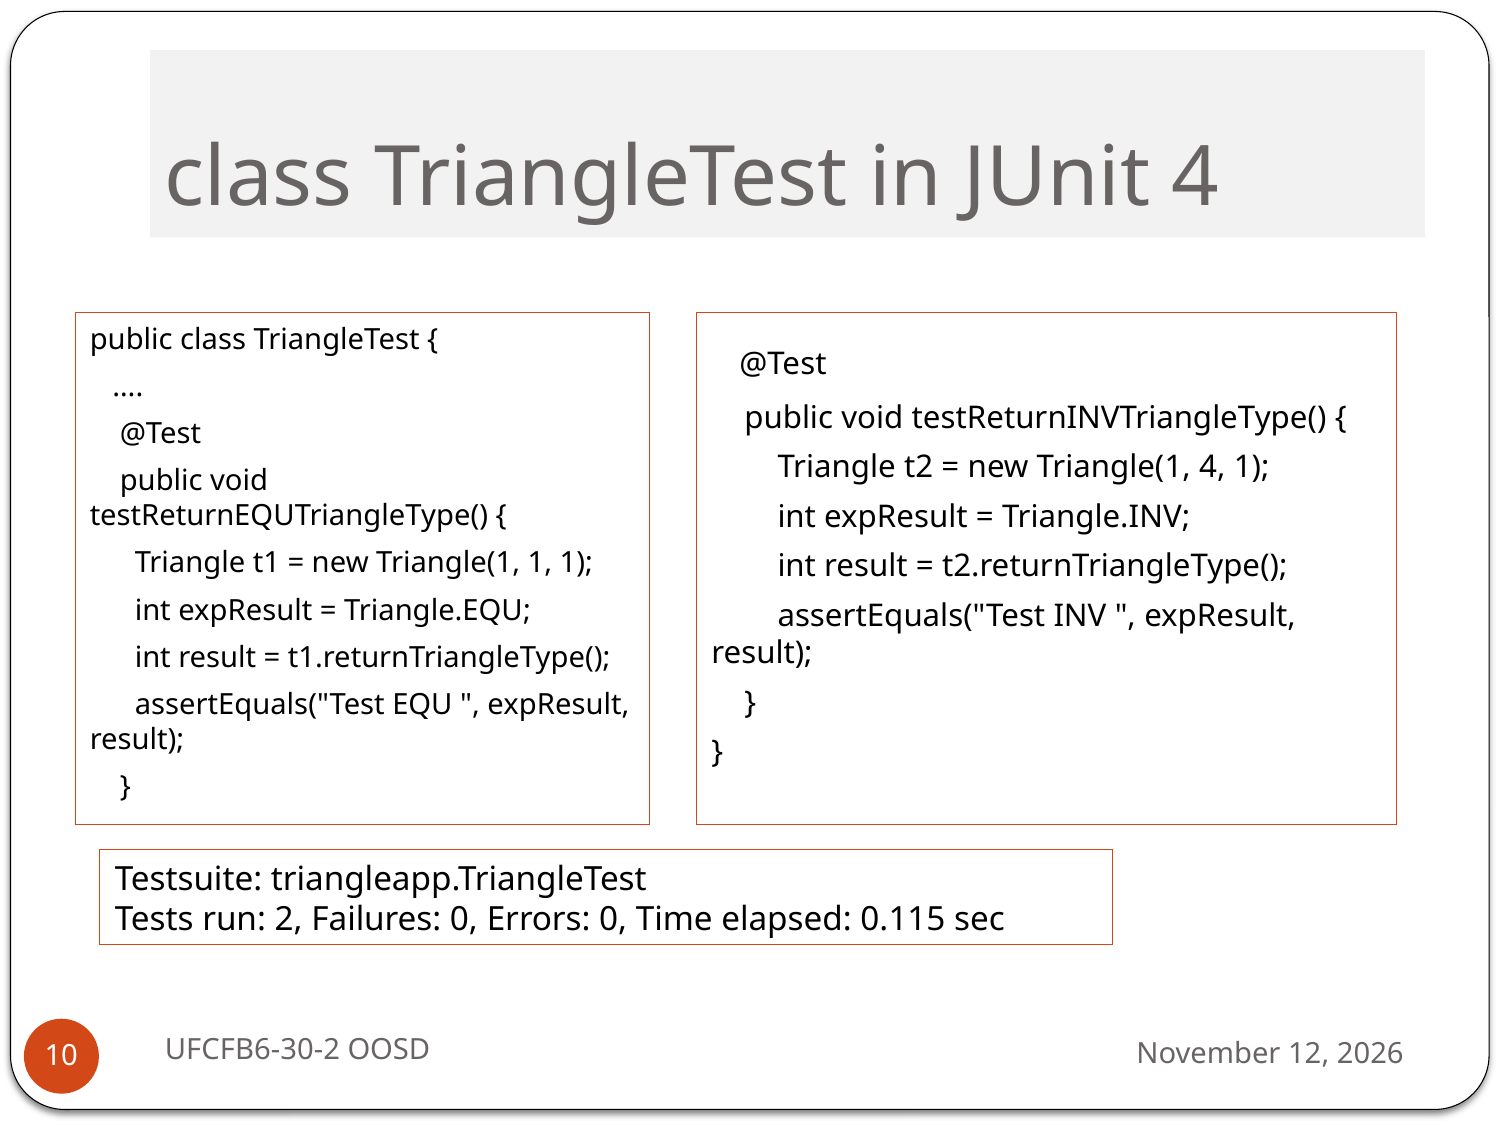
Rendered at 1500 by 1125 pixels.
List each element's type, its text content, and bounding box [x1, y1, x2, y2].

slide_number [1012, 1015, 1419, 1094]
text_box @Test public void testReturnINVTriangleType() { Triangle t2 = new Triangle(1, 4, 1); int expResult = Triangle.INV; int result = t2.returnTriangleType(); assertEquals("Test INV ", expResult, result); } } [696, 312, 1397, 825]
list public class TriangleTest { …. @Test public void testReturnEQUTriangleType() { Triangle t1 = new Triangle(1, 1, 1); int expResult = Triangle.EQU; int result = t1.returnTriangleType(); assertEquals("Test EQU ", expResult, result); } [75, 312, 650, 825]
footer UFCFB6-30-2 OOSD [150, 1012, 800, 1088]
text_box Testsuite: triangleapp.TriangleTest Tests run: 2, Failures: 0, Errors: 0, Time elapsed: 0.115 sec [99, 849, 1113, 945]
slide_number 10 [23, 1018, 99, 1094]
title class TriangleTest in JUnit 4 [150, 50, 1425, 238]
